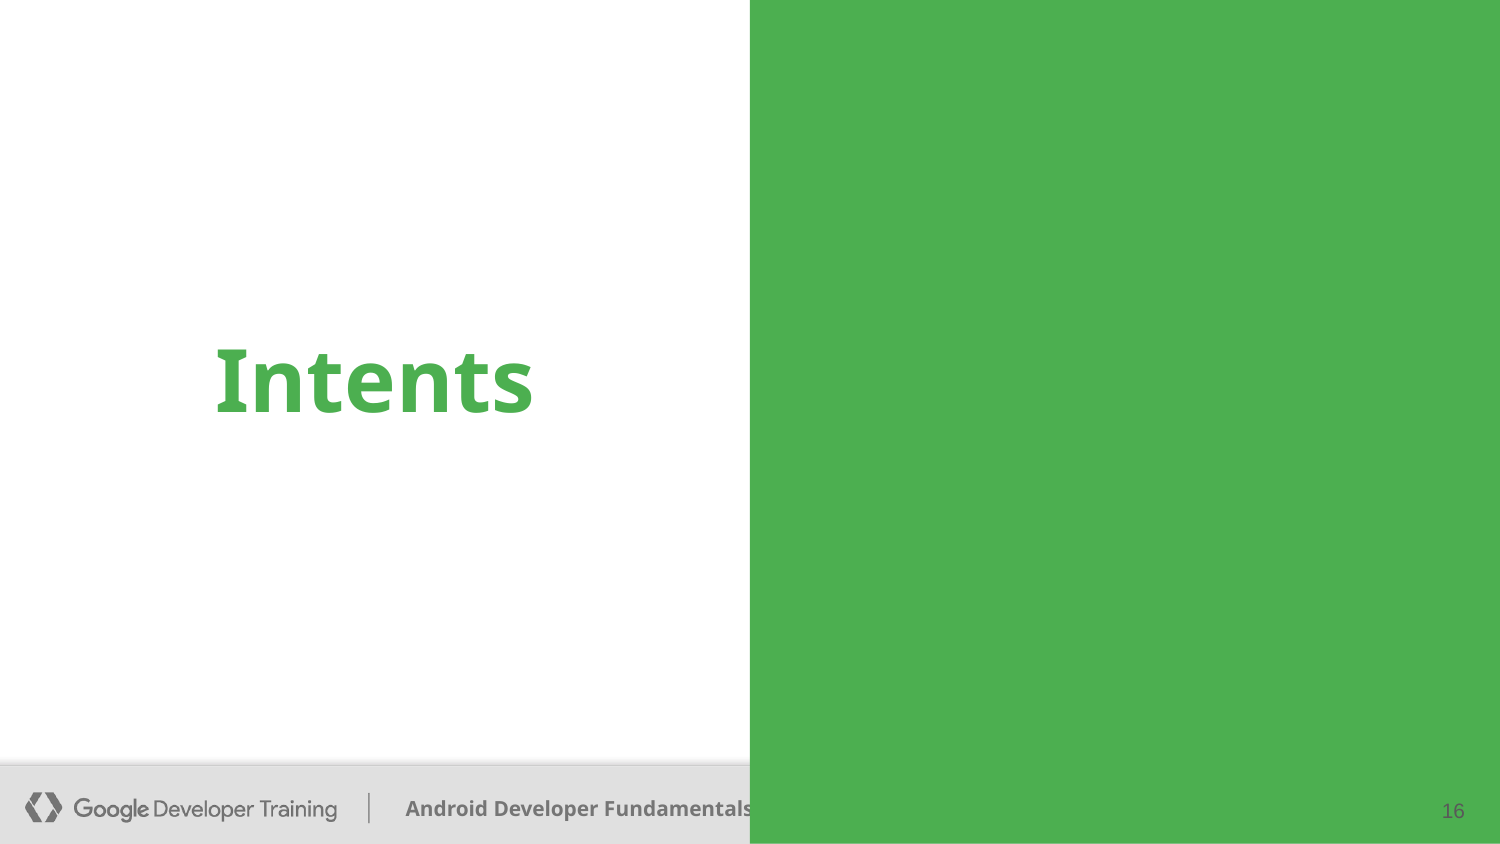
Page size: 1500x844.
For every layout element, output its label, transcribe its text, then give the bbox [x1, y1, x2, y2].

picture [0, 0, 749, 844]
slide_number 16 [1389, 777, 1480, 842]
title Intents [43, 202, 708, 446]
